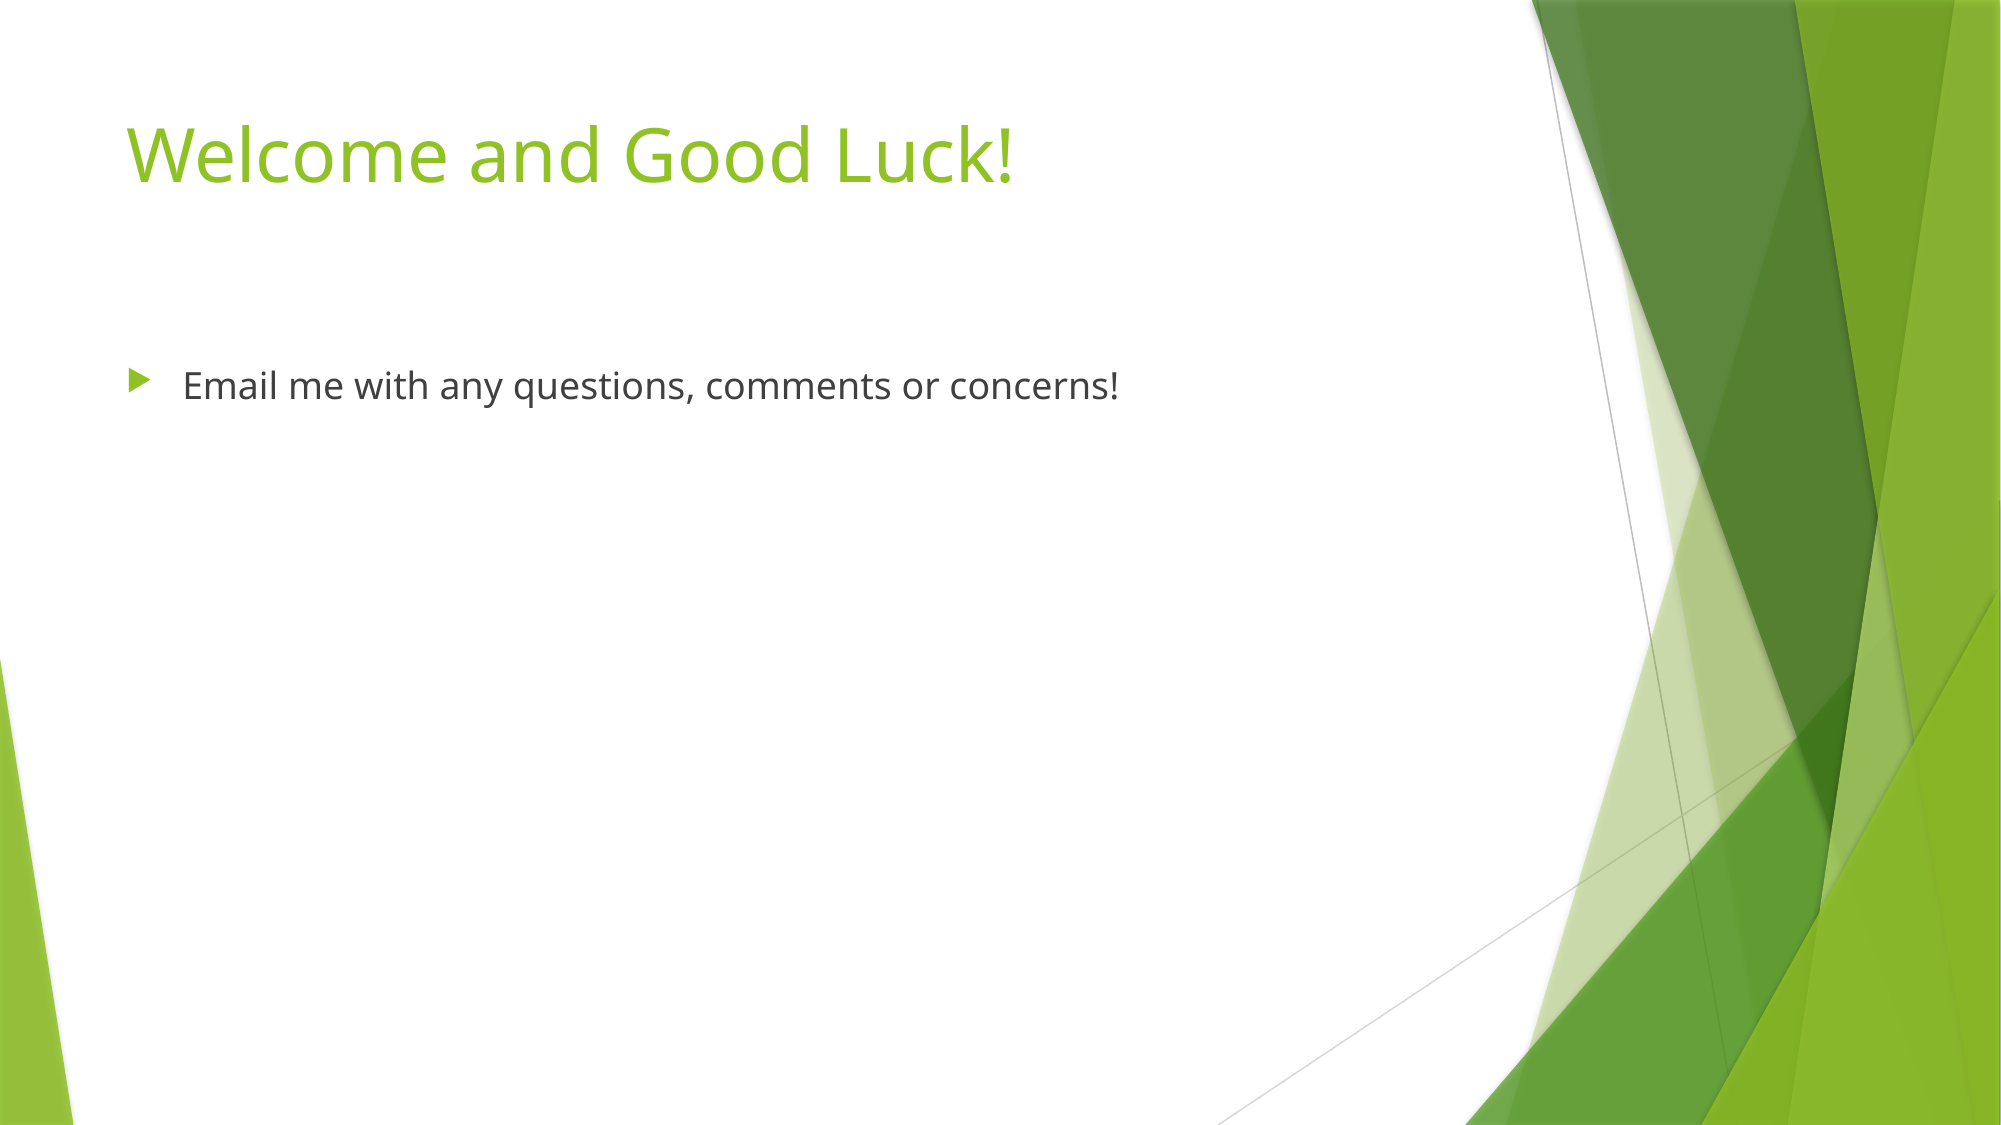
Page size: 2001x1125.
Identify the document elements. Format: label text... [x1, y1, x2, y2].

title Welcome and Good Luck! [111, 99, 1522, 317]
list Email me with any questions, comments or concerns! [111, 354, 1522, 992]
